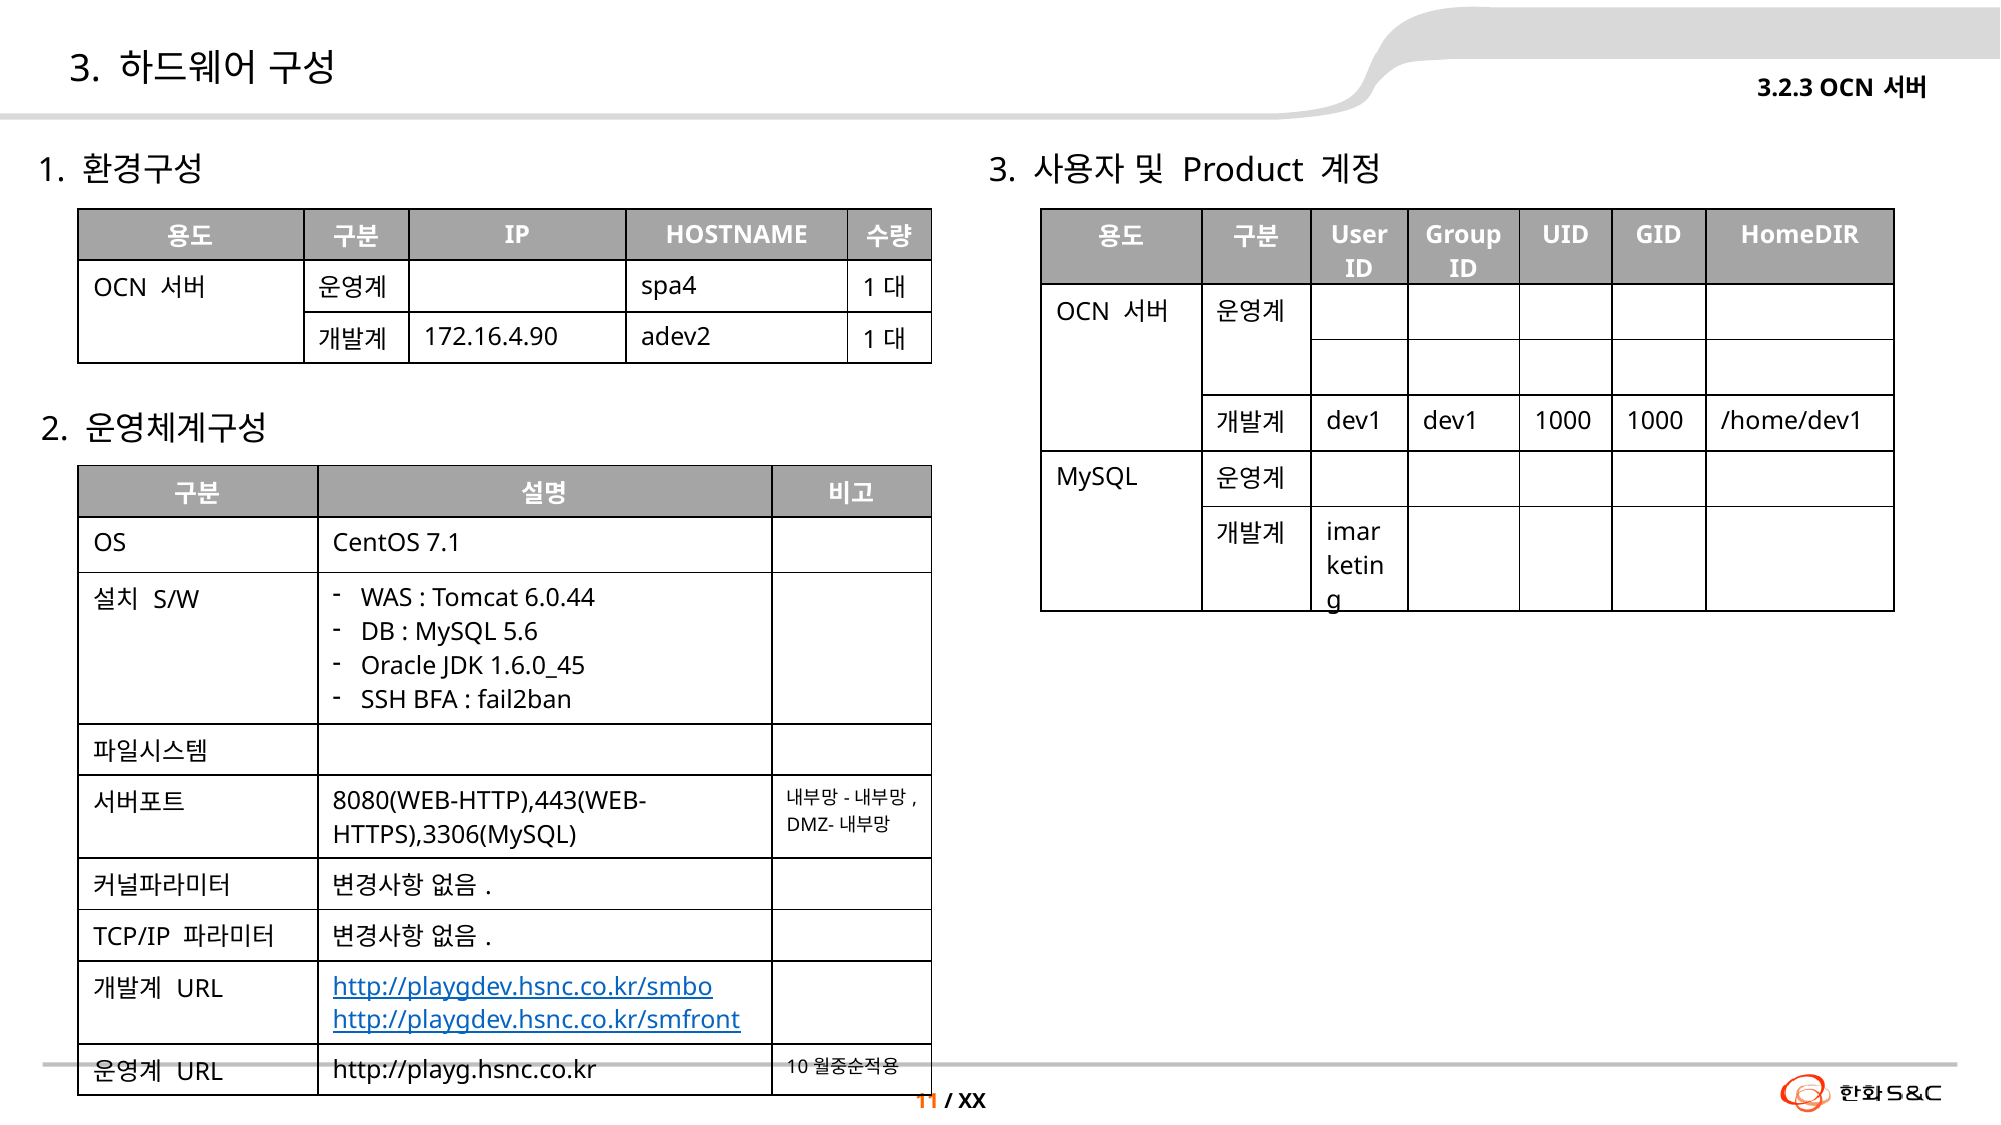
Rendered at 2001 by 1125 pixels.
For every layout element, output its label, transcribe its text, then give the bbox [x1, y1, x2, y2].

table_cell [1312, 285, 1407, 339]
table_cell [1613, 507, 1705, 610]
table_cell [1520, 452, 1611, 506]
table_header HOSTNAME [627, 210, 847, 259]
table_cell 운영계 URL [79, 1045, 317, 1094]
table_cell 172.16.4.90 [410, 313, 625, 362]
table_cell [1409, 285, 1519, 339]
table_cell [1613, 285, 1705, 339]
table_cell 운영계 [1203, 452, 1310, 506]
table_cell OCN 서버 [79, 261, 303, 362]
table_header HomeDIR [1707, 210, 1893, 283]
table_cell imarketing [1312, 507, 1407, 610]
table_cell 파일시스템 [79, 725, 317, 774]
table_cell 운영계 [305, 261, 408, 311]
table_cell 개발계 [305, 313, 408, 362]
table_header 구분 [1203, 210, 1310, 283]
table_cell [1312, 452, 1407, 506]
table_cell CentOS 7.1 [319, 518, 771, 572]
table_header 구분 [79, 466, 317, 516]
table_cell [1520, 507, 1611, 610]
table_header 용도 [79, 210, 303, 259]
picture [1777, 1071, 1945, 1115]
table_cell 서버포트 [79, 776, 317, 857]
table_cell [1520, 340, 1611, 394]
table_header UID [1520, 210, 1611, 283]
text_box 2. 운영체계구성 [25, 399, 284, 455]
table_header 용도 [1042, 210, 1201, 283]
table_cell [773, 962, 931, 1043]
table_cell 1000 [1613, 396, 1705, 450]
table_cell [1520, 285, 1611, 339]
table_cell [1312, 340, 1407, 394]
table_cell MySQL [1042, 452, 1201, 610]
table_header 수량 [848, 210, 931, 259]
table_cell [773, 859, 931, 909]
table_cell 변경사항 없음. [319, 859, 771, 909]
table_header GID [1613, 210, 1705, 283]
table_header Group ID [1409, 210, 1519, 283]
table_cell http://playgdev.hsnc.co.kr/smbo http://playgdev.hsnc.co.kr/smfront [319, 962, 771, 1043]
table_cell [1707, 285, 1893, 339]
table_cell adev2 [627, 313, 847, 362]
table_cell [319, 725, 771, 774]
title 3. 하드웨어 구성 [54, 30, 1118, 103]
table_cell [1409, 340, 1519, 394]
list 3.2.3 OCN 서버 [1386, 67, 1944, 110]
table_cell dev1 [1312, 396, 1407, 450]
table_cell [1707, 452, 1893, 506]
table_cell 개발계 URL [79, 962, 317, 1043]
table_cell 1000 [1520, 396, 1611, 450]
table_cell 1대 [848, 261, 931, 311]
table_cell OS [79, 518, 317, 572]
text_box 3. 사용자 및 Product 계정 [974, 140, 1406, 196]
table_cell [1613, 452, 1705, 506]
table_cell 개발계 [1203, 396, 1310, 450]
table_cell 변경사항 없음. [319, 910, 771, 960]
table_cell http://playg.hsnc.co.kr [319, 1045, 771, 1094]
table_cell OCN 서버 [1042, 285, 1201, 450]
table_cell [1409, 507, 1519, 610]
table_cell 개발계 [1203, 507, 1310, 610]
table_cell 1대 [848, 313, 931, 362]
table_cell spa4 [627, 261, 847, 311]
table_cell TCP/IP 파라미터 [79, 910, 317, 960]
table_cell 8080(WEB-HTTP),443(WEB-HTTPS),3306(MySQL) [319, 776, 771, 857]
table_cell 설치 S/W [79, 573, 317, 723]
table_cell [773, 573, 931, 723]
table_cell [773, 518, 931, 572]
table_header 구분 [305, 210, 408, 259]
text_box 1. 환경구성 [22, 140, 220, 196]
table_cell 커널파라미터 [79, 859, 317, 909]
table_cell [1707, 340, 1893, 394]
table_cell /home/dev1 [1707, 396, 1893, 450]
table_cell WAS : Tomcat 6.0.44 DB : MySQL 5.6 Oracle JDK 1.6.0_45 SSH BFA : fail2ban [319, 573, 771, 723]
table_cell [1409, 452, 1519, 506]
table_cell dev1 [1409, 396, 1519, 450]
table_cell [773, 910, 931, 960]
table_header User ID [1312, 210, 1407, 283]
table_cell 내부망-내부망,DMZ-내부망 [773, 776, 931, 857]
table_header IP [410, 210, 625, 259]
table_header 비고 [773, 466, 931, 516]
table_cell 운영계 [1203, 285, 1310, 394]
table_cell [1613, 340, 1705, 394]
table_header 설명 [319, 466, 771, 516]
table_cell [1707, 507, 1893, 610]
table_cell [773, 725, 931, 774]
table_cell [410, 261, 625, 311]
table_cell 10월중순적용 [773, 1045, 931, 1094]
